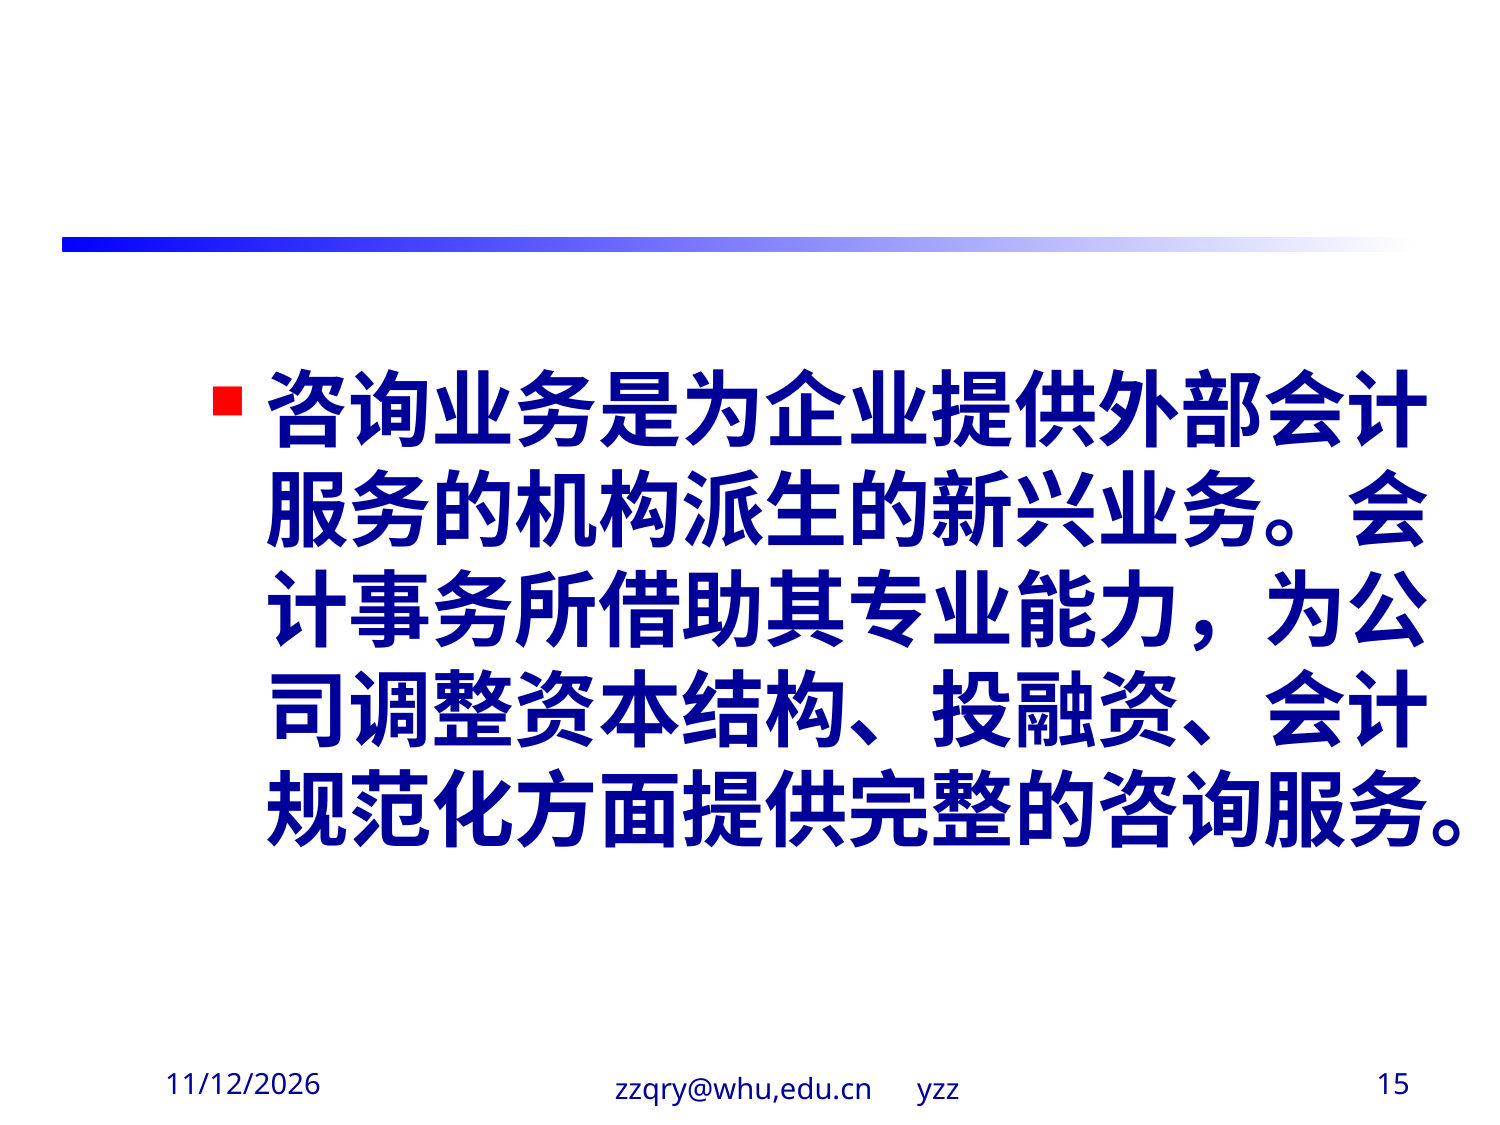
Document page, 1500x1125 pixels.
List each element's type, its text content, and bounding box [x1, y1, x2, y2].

slide_number 15 [1112, 1037, 1425, 1113]
footer zzqry@whu,edu.cn yzz [549, 1037, 1025, 1113]
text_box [489, 237, 493, 251]
list 咨询业务是为企业提供外部会计服务的机构派生的新兴业务。会计事务所借助其专业能力，为公司调整资本结构、投融资、会计规范化方面提供完整的咨询服务。 [193, 350, 1469, 1006]
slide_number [150, 1037, 463, 1113]
